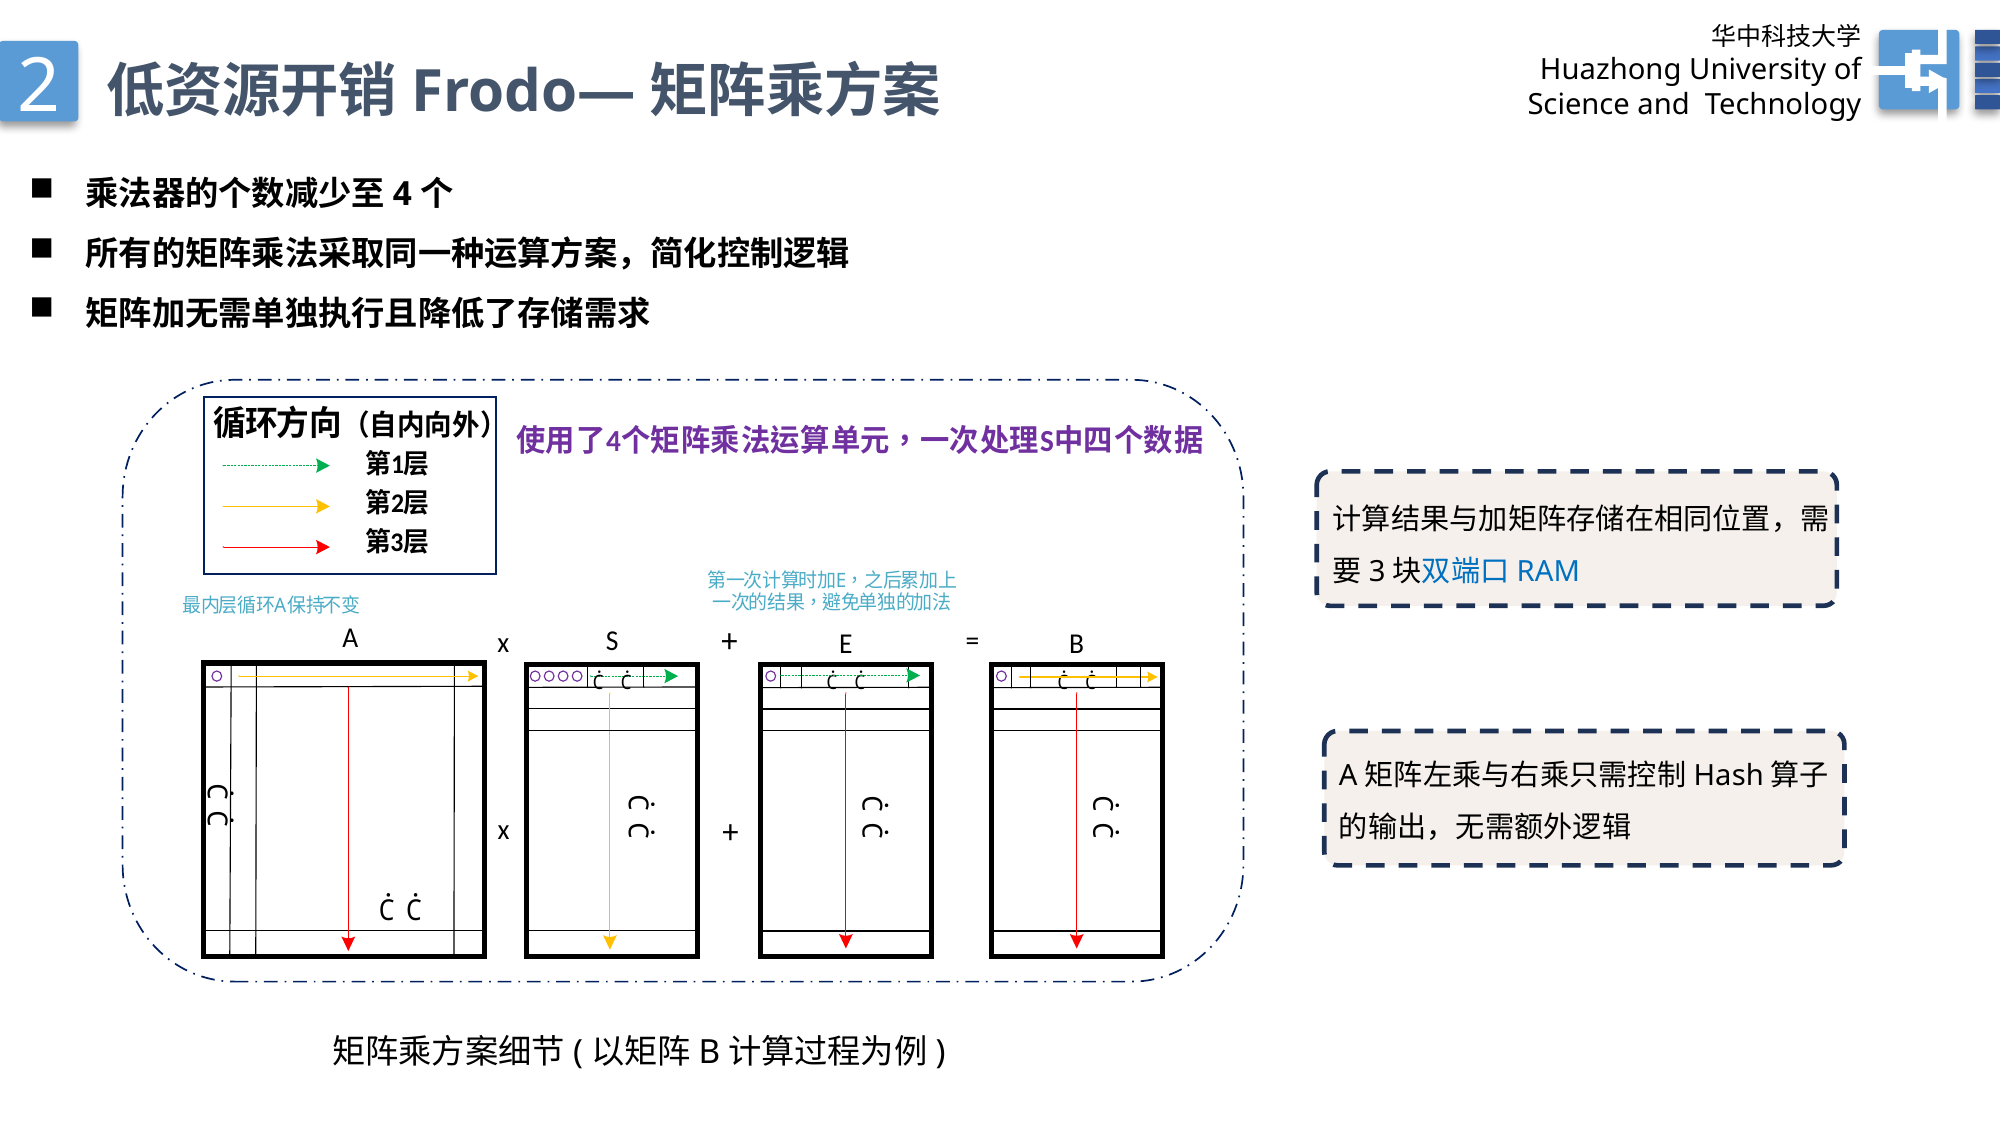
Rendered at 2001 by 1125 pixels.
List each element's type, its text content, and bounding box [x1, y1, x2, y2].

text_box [1017, 12, 2000, 129]
text_box 低资源开销Frodo—矩阵乘方案 [91, 45, 1231, 131]
text_box 矩阵乘方案细节(以矩阵B计算过程为例) [316, 1002, 962, 1078]
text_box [117, 374, 1246, 986]
text_box [1323, 845, 1846, 867]
text_box 乘法器的个数减少至4个 所有的矩阵乘法采取同一种运算方案，简化控制逻辑 矩阵加无需单独执行且降低了存储需求 [14, 144, 1131, 400]
text_box 计算结果与加矩阵存储在相同位置，需要3块双端口RAM [1317, 475, 1869, 648]
text_box [1321, 470, 1834, 475]
text_box 2 [0, 39, 80, 123]
text_box A矩阵左乘与右乘只需控制Hash算子的输出，无需额外逻辑 [1324, 730, 1845, 851]
